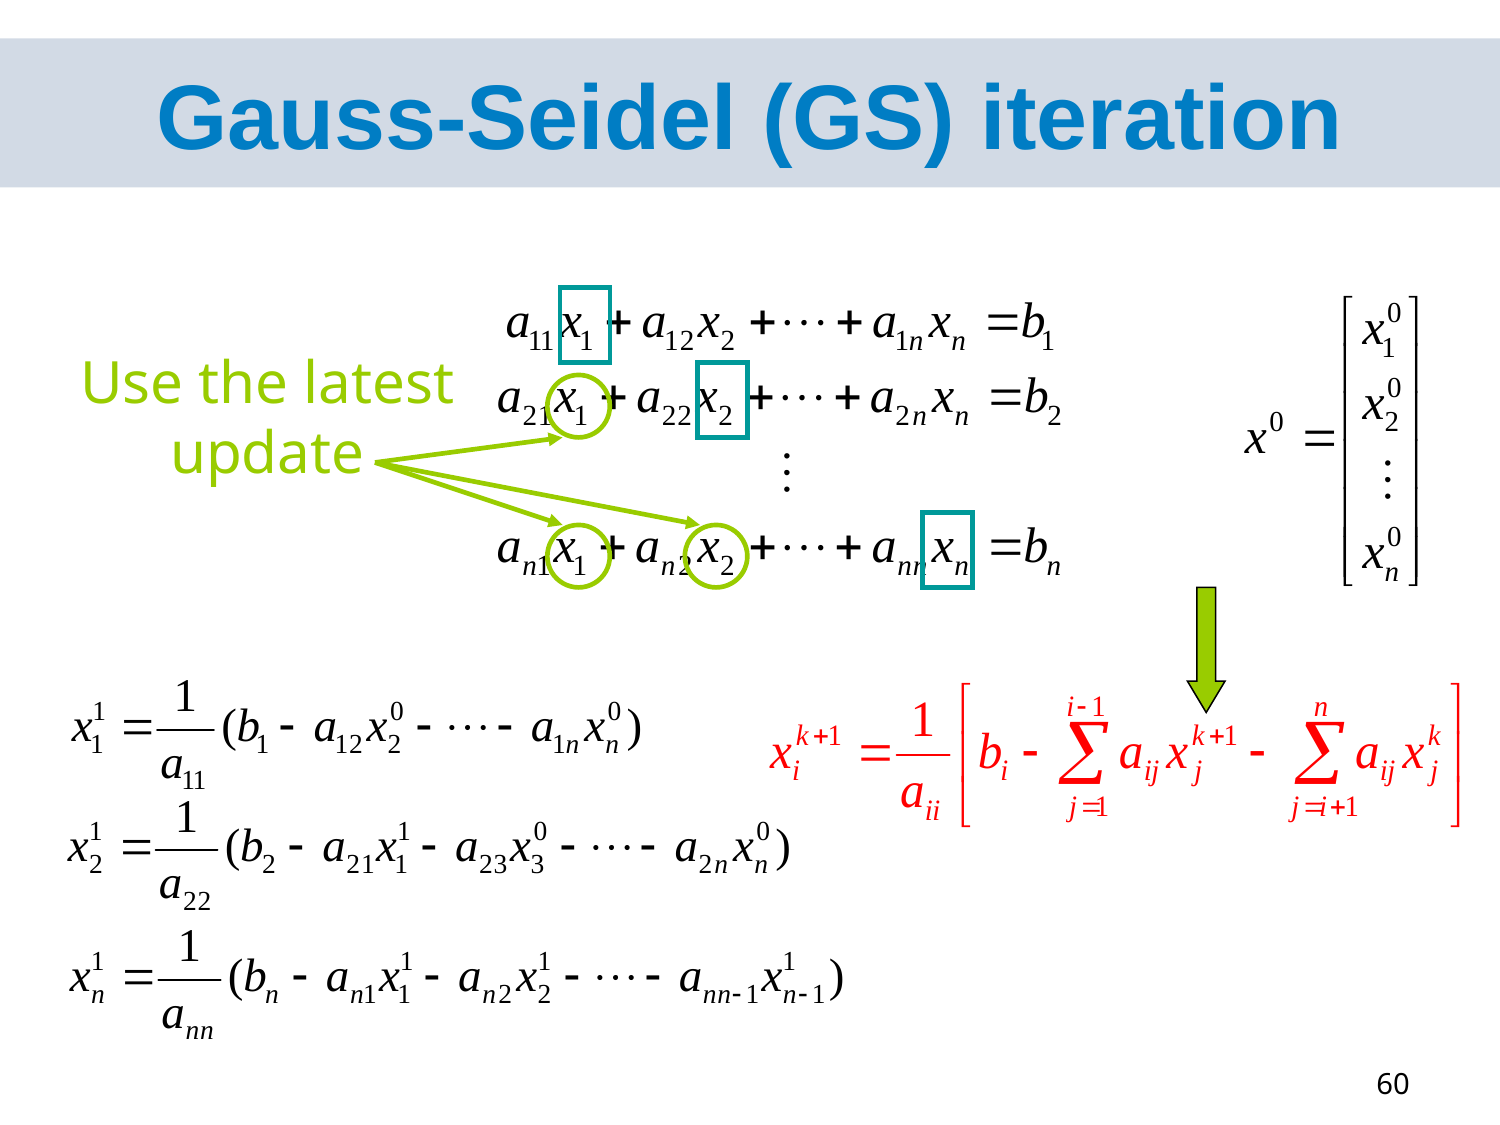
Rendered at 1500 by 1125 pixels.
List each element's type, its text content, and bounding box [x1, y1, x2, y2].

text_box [857, 674, 1477, 834]
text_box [1234, 287, 1438, 595]
text_box [1196, 587, 1216, 673]
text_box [58, 666, 853, 1051]
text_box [488, 287, 1078, 588]
slide_number 60 [1112, 1037, 1426, 1113]
title Gauss-Seidel (GS) iteration [0, 37, 1500, 188]
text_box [74, 337, 748, 588]
